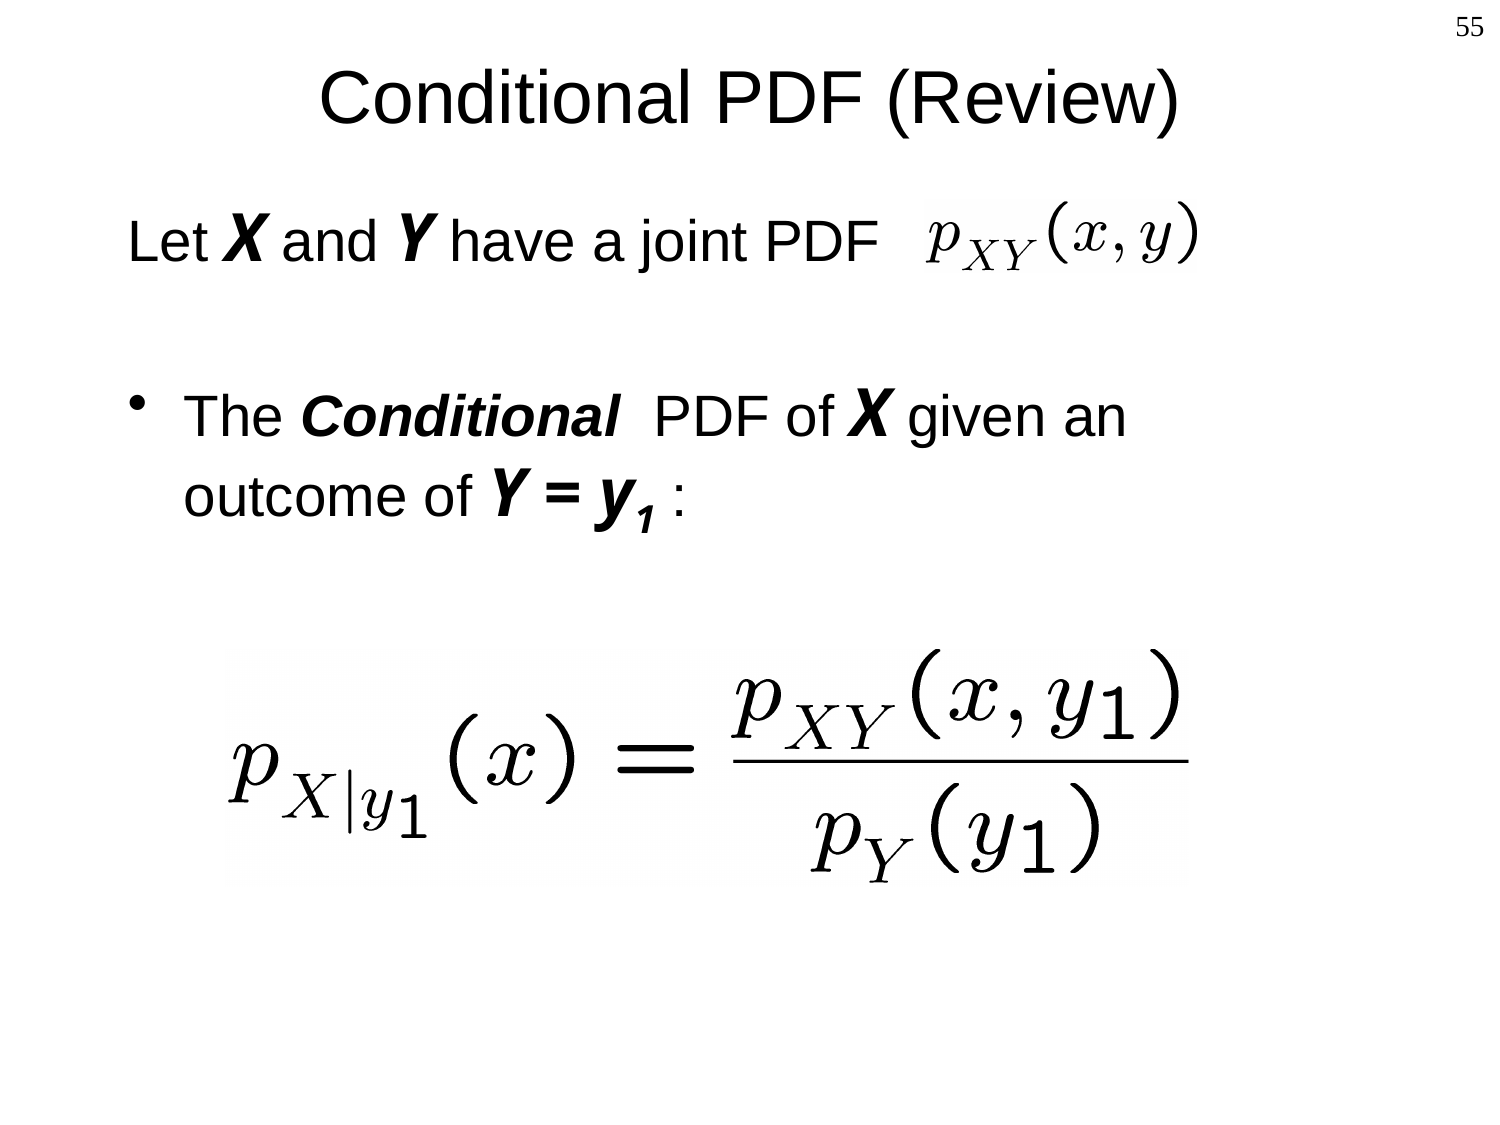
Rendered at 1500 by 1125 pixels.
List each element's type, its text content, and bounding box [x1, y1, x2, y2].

title Conditional PDF (Review) [112, 0, 1388, 188]
picture [924, 199, 1198, 273]
list Let X and Y have a joint PDF The Conditional PDF of X given an outcome of Y = y1 : [112, 187, 1376, 726]
picture [224, 649, 1189, 887]
slide_number 55 [1388, 0, 1500, 76]
